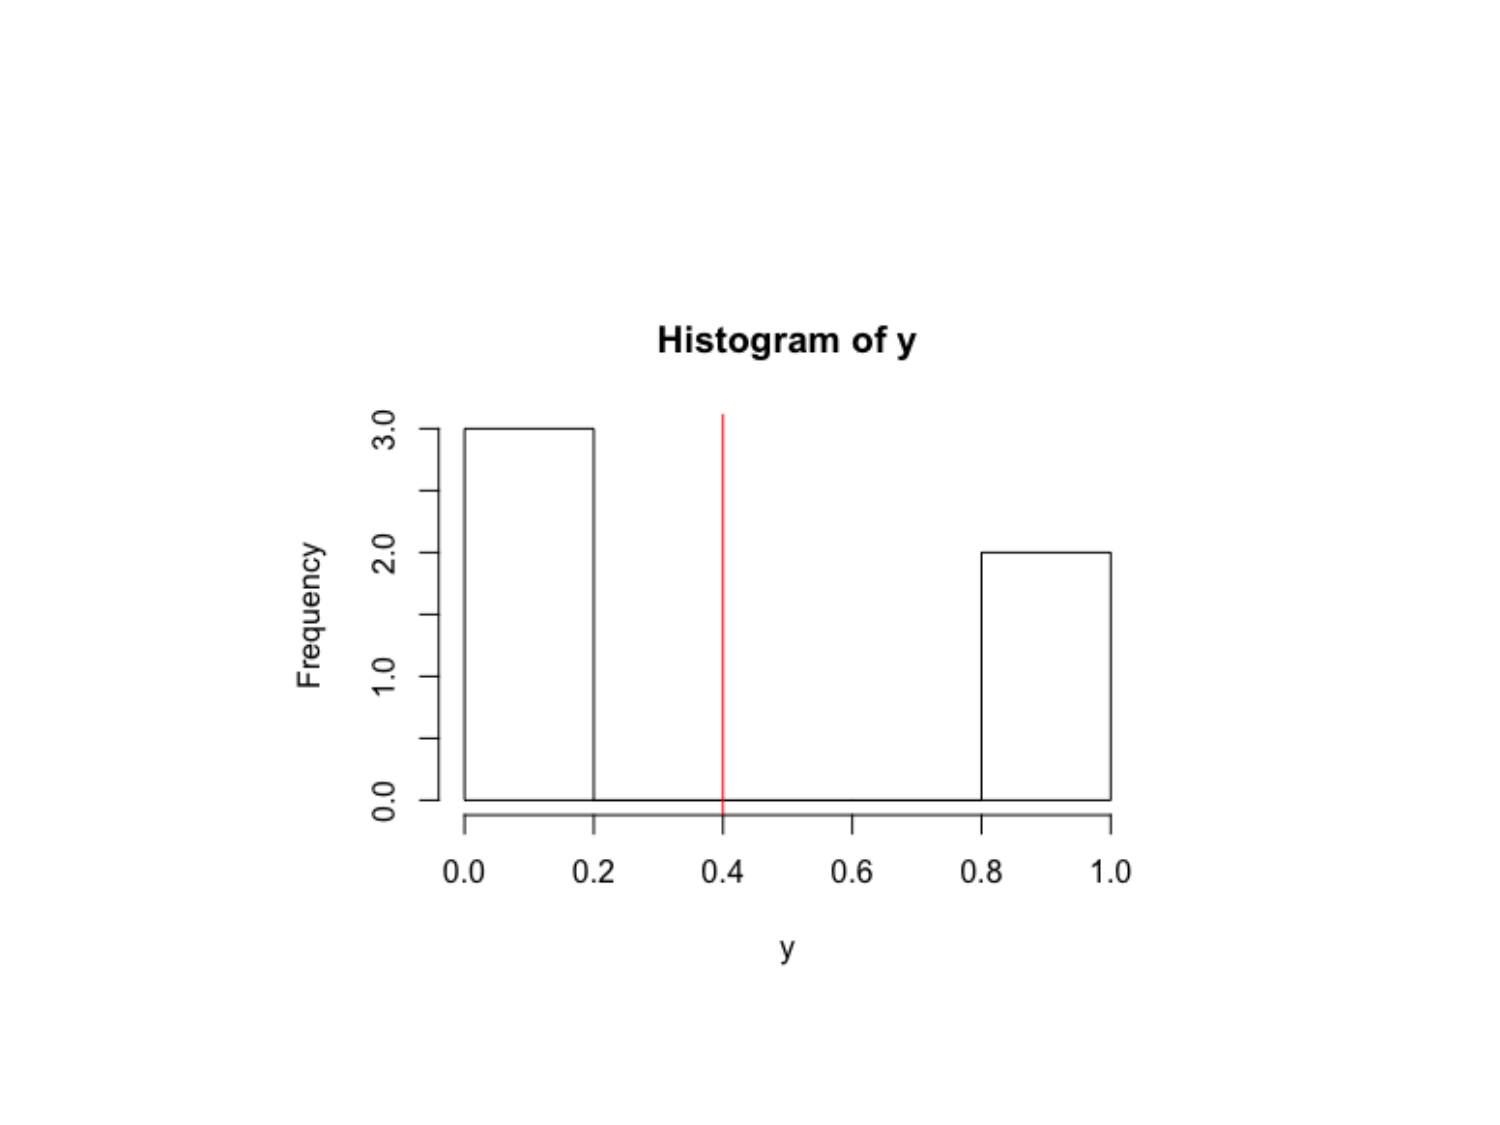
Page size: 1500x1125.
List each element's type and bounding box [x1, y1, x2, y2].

picture [287, 262, 1215, 1005]
